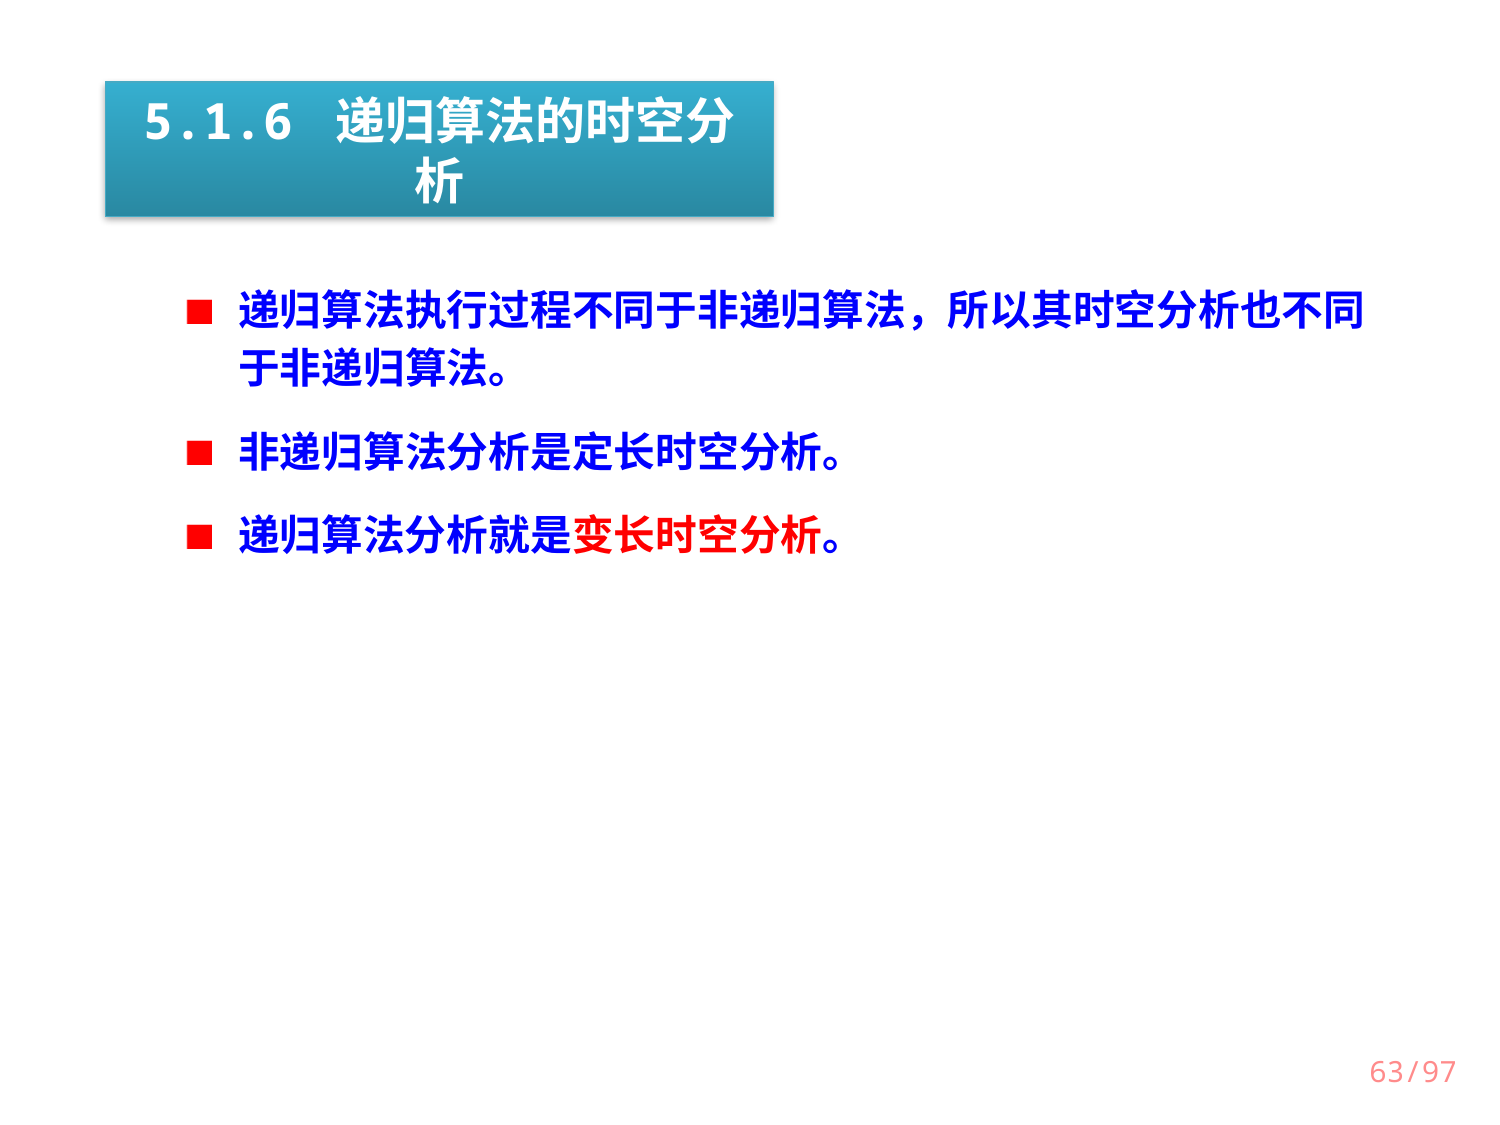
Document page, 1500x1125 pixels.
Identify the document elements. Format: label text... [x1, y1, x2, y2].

text_box 递归算法执行过程不同于非递归算法，所以其时空分析也不同于非递归算法。 非递归算法分析是定长时空分析。 递归算法分析就是变长时空分析。 [150, 256, 1385, 579]
slide_number 63/97 [1324, 1042, 1472, 1103]
picture [181, 519, 212, 549]
picture [181, 435, 212, 465]
picture [181, 294, 212, 324]
text_box 5.1.6 递归算法的时空分析 [105, 81, 774, 217]
